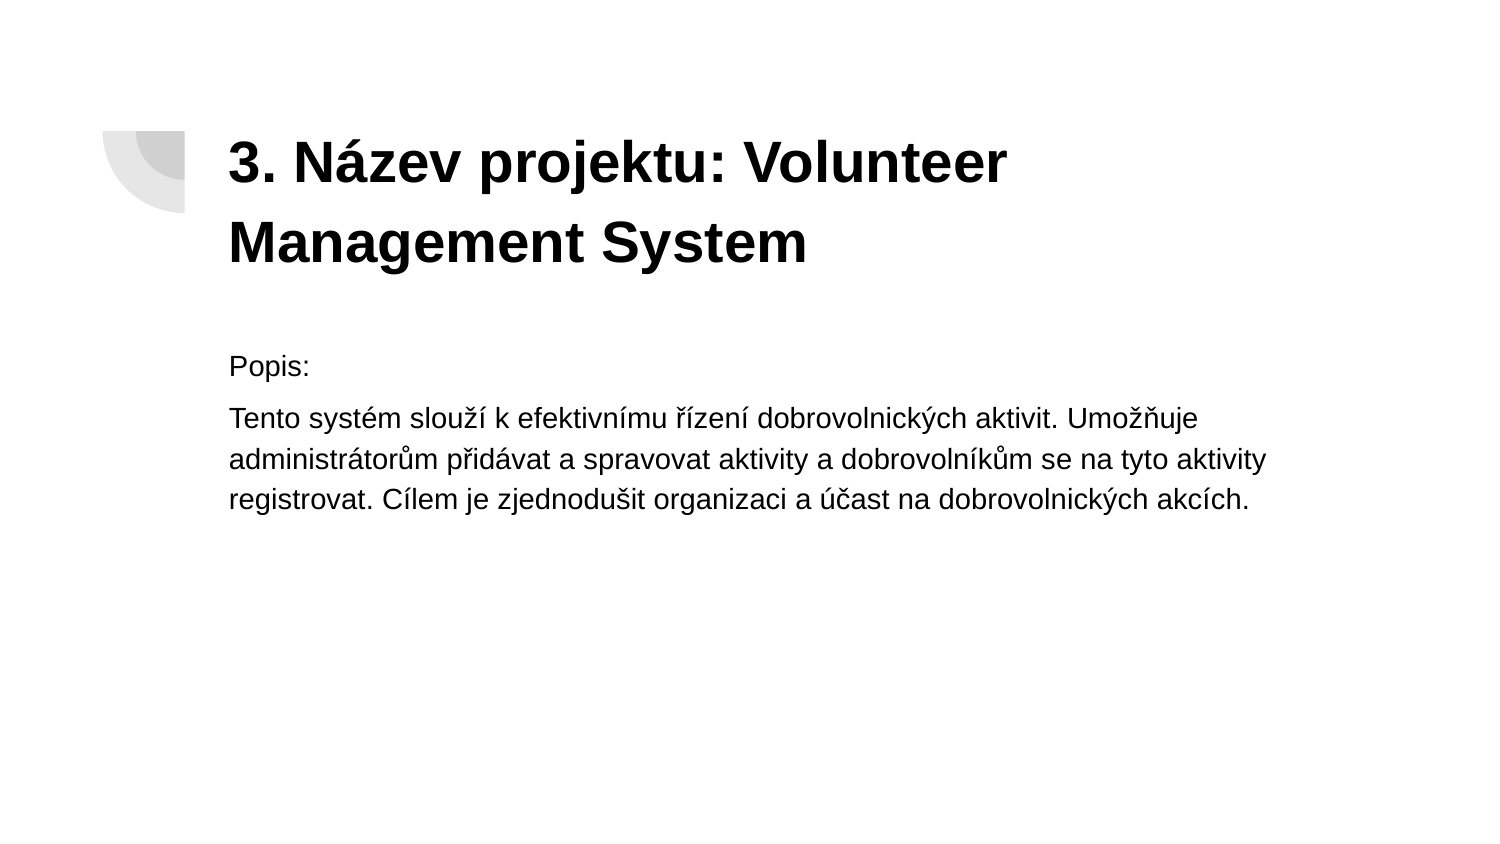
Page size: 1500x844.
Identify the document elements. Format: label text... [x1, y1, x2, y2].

list Popis: Tento systém slouží k efektivnímu řízení dobrovolnických aktivit. Umožňuje administrátorům přidávat a spravovat aktivity a dobrovolníkům se na tyto aktivity registrovat. Cílem je zjednodušit organizaci a účast na dobrovolnických akcích. [213, 326, 1368, 744]
title 3. Název projektu: Volunteer Management System [213, 98, 1368, 263]
